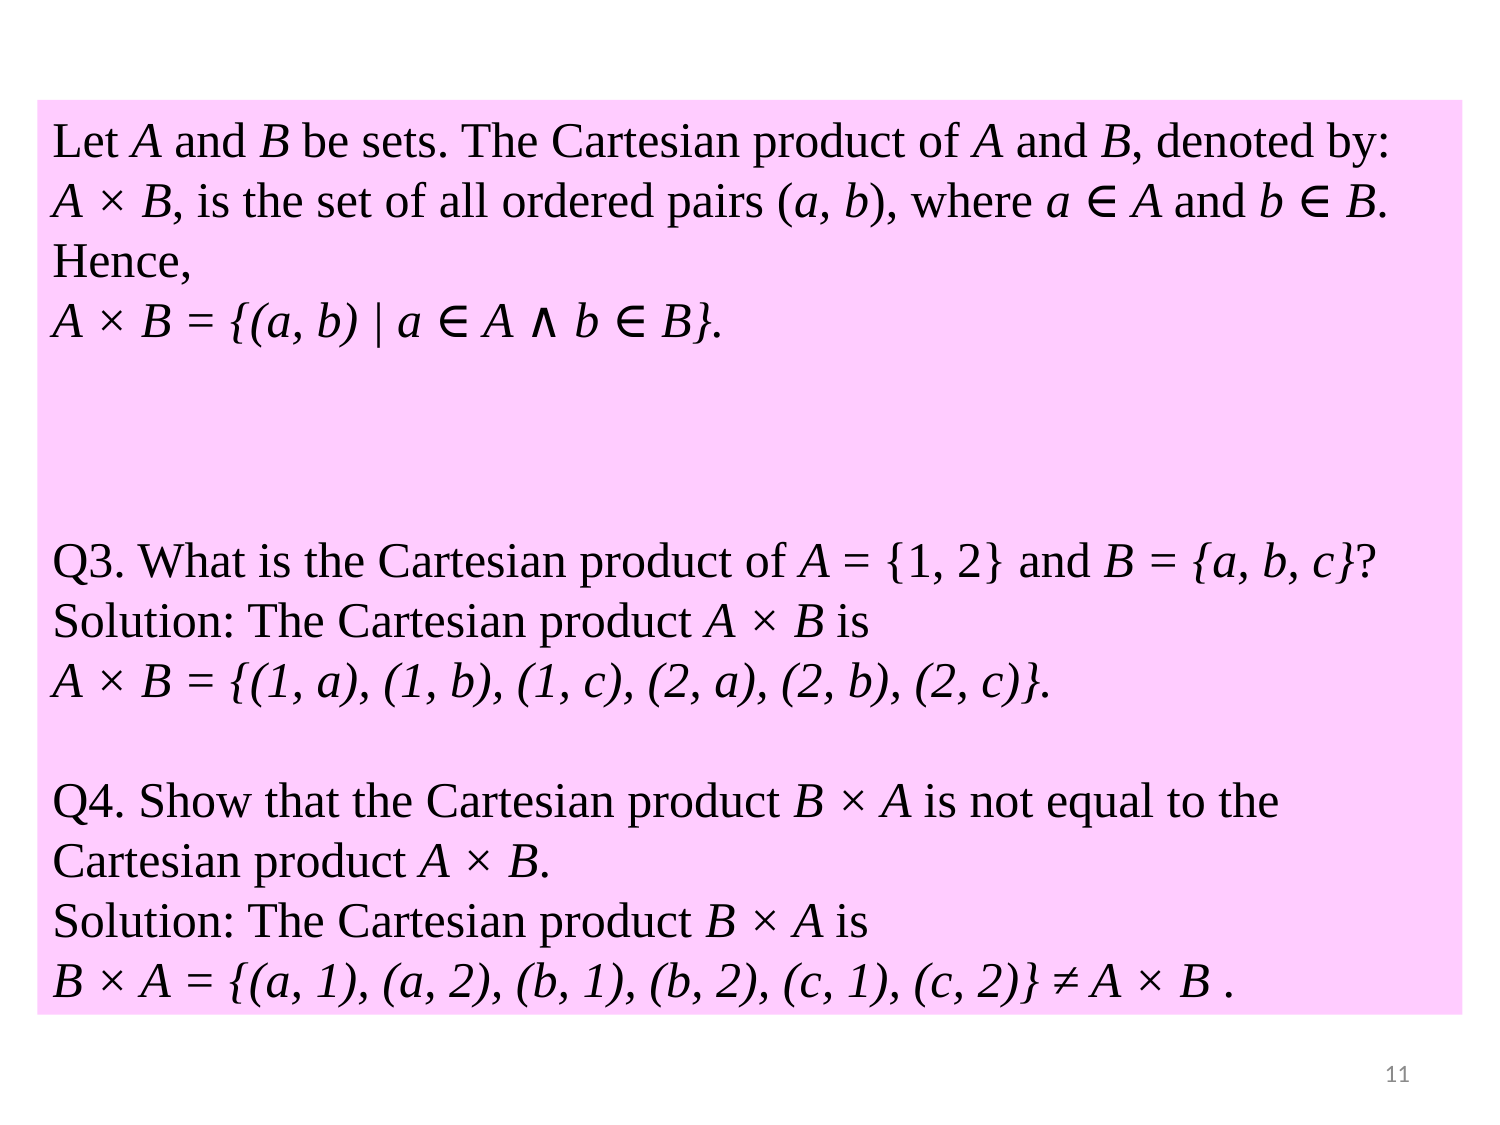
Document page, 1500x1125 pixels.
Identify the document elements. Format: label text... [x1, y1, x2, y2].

slide_number 11 [1074, 1042, 1425, 1103]
text_box Let A and B be sets. The Cartesian product of A and B, denoted by: A × B, is the set of all ordered pairs (a, b), where a ∈ A and b ∈ B. Hence, A × B = {(a, b) | a ∈ A ∧ b ∈ B}. Q3. What is the Cartesian product of A = {1, 2} and B = {a, b, c}? Solution: The Cartesian product A × B is A × B = {(1, a), (1, b), (1, c), (2, a), (2, b), (2, c)}. Q4. Show that the Cartesian product B × A is not equal to the Cartesian product A × B. Solution: The Cartesian product B × A is B × A = {(a, 1), (a, 2), (b, 1), (b, 2), (c, 1), (c, 2)} ≠ A × B . [37, 99, 1463, 1015]
